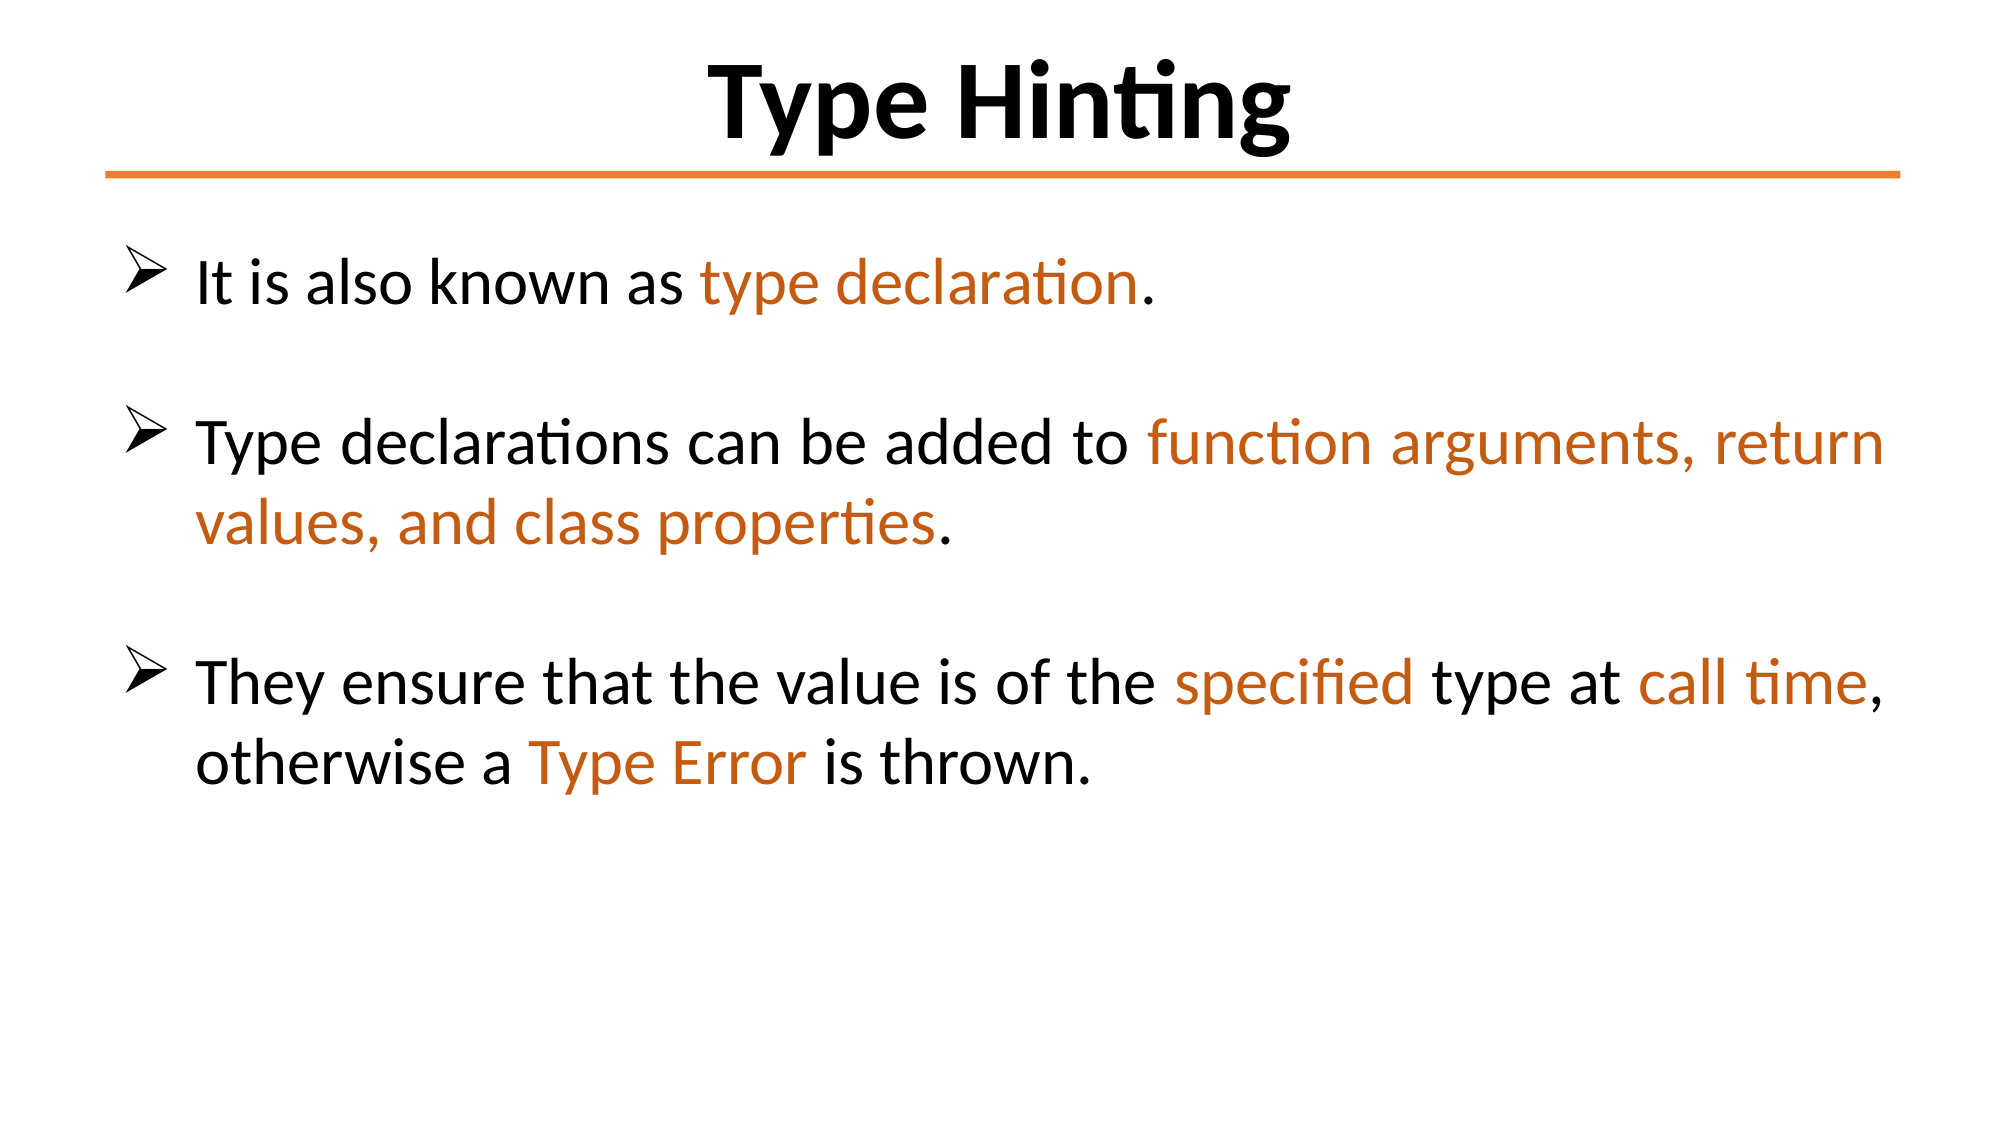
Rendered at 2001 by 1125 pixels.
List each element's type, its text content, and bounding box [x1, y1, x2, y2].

text_box [104, 170, 1901, 179]
text_box It is also known as type declaration. Type declarations can be added to function arguments, return values, and class properties. They ensure that the value is of the specified type at call time, otherwise a Type Error is thrown. [105, 230, 1901, 805]
text_box Type Hinting [172, 0, 1828, 170]
text_box Type Hinting [172, 179, 1828, 187]
